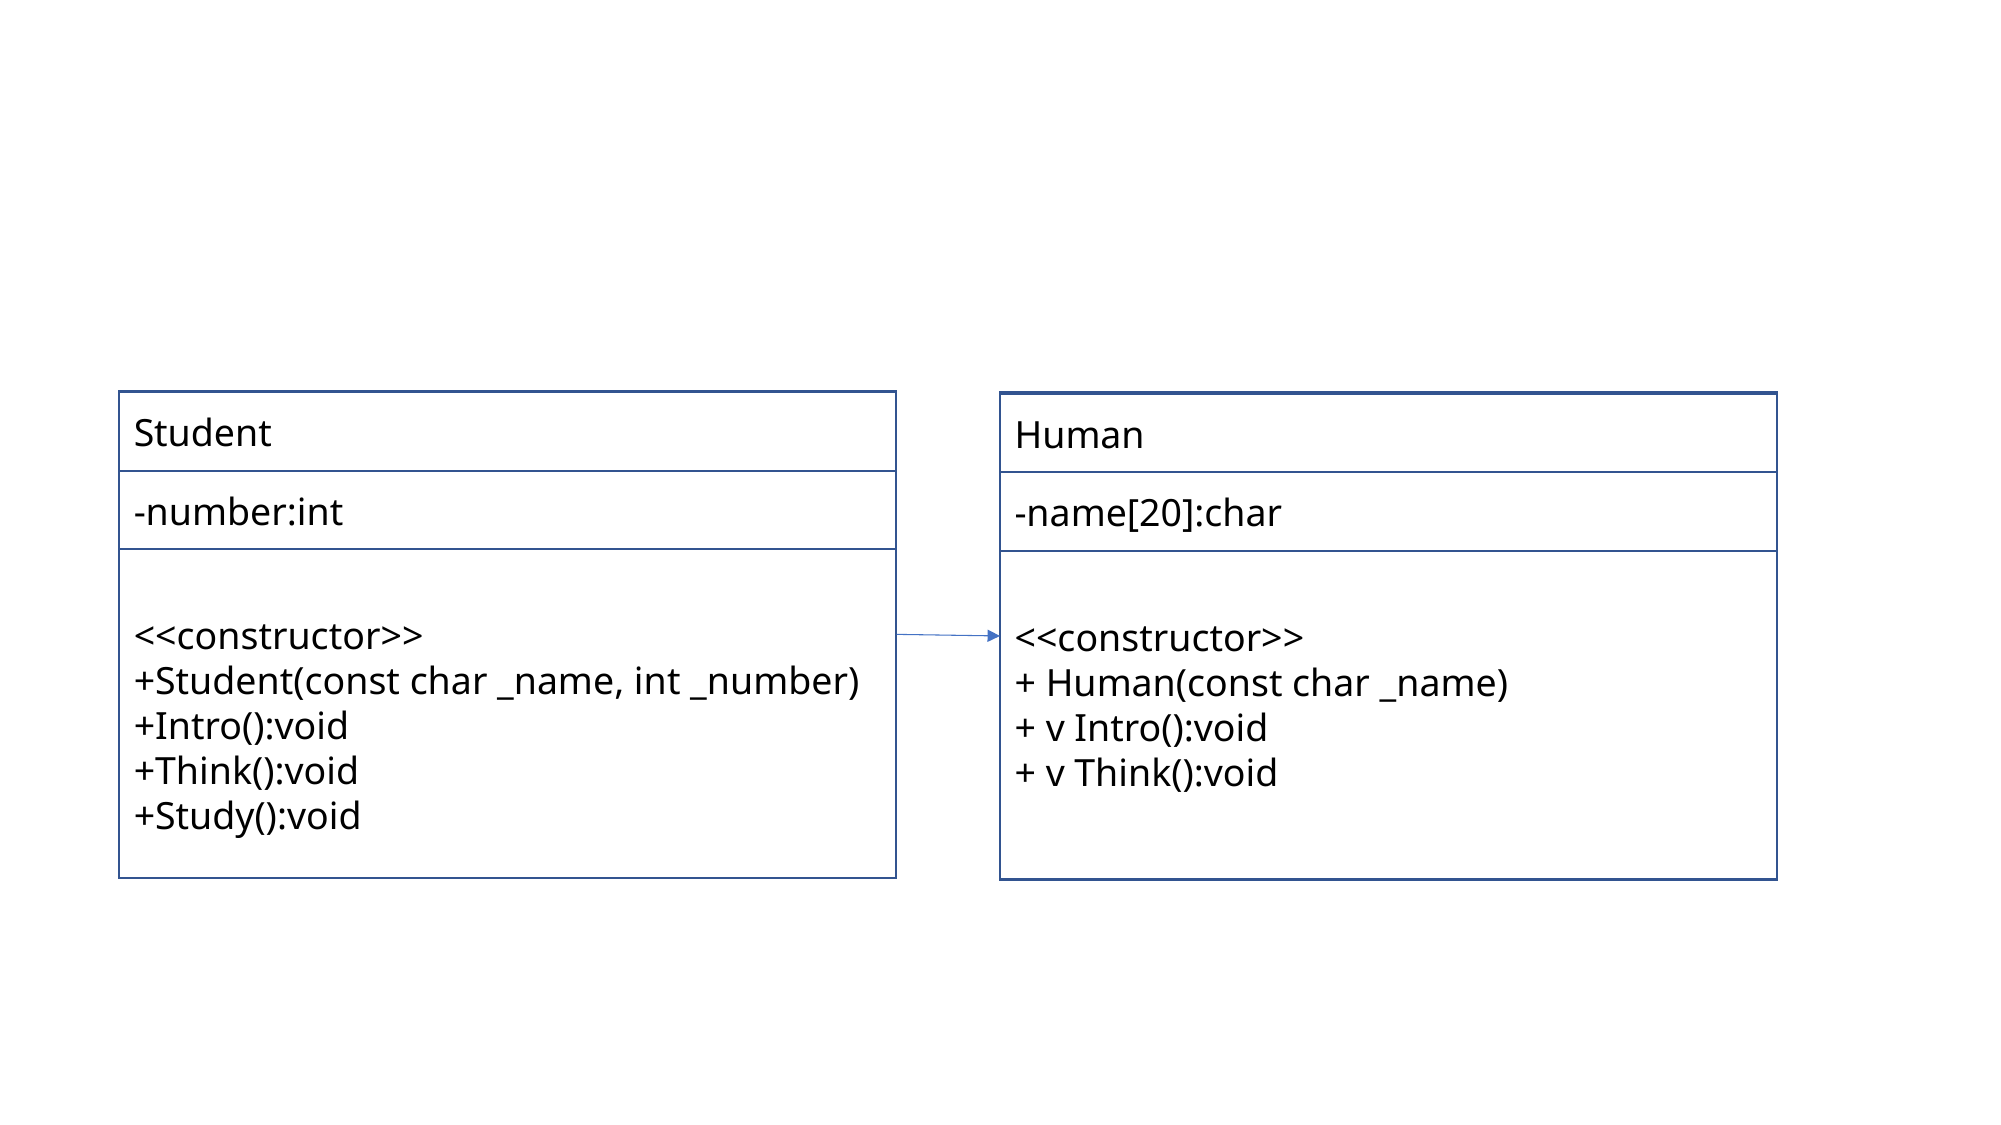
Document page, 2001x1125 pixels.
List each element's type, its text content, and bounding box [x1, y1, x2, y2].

text_box -name[20]:char [999, 471, 1778, 552]
text_box -number:int [118, 470, 897, 550]
text_box Human [999, 393, 1778, 471]
text_box <<constructor>> + Human(const char _name) + v Intro():void + v Think():void [999, 552, 1778, 881]
text_box Student [118, 391, 897, 470]
text_box <<constructor>> +Student(const char _name, int _number) +Intro():void +Think():void +Study():void [118, 550, 897, 879]
